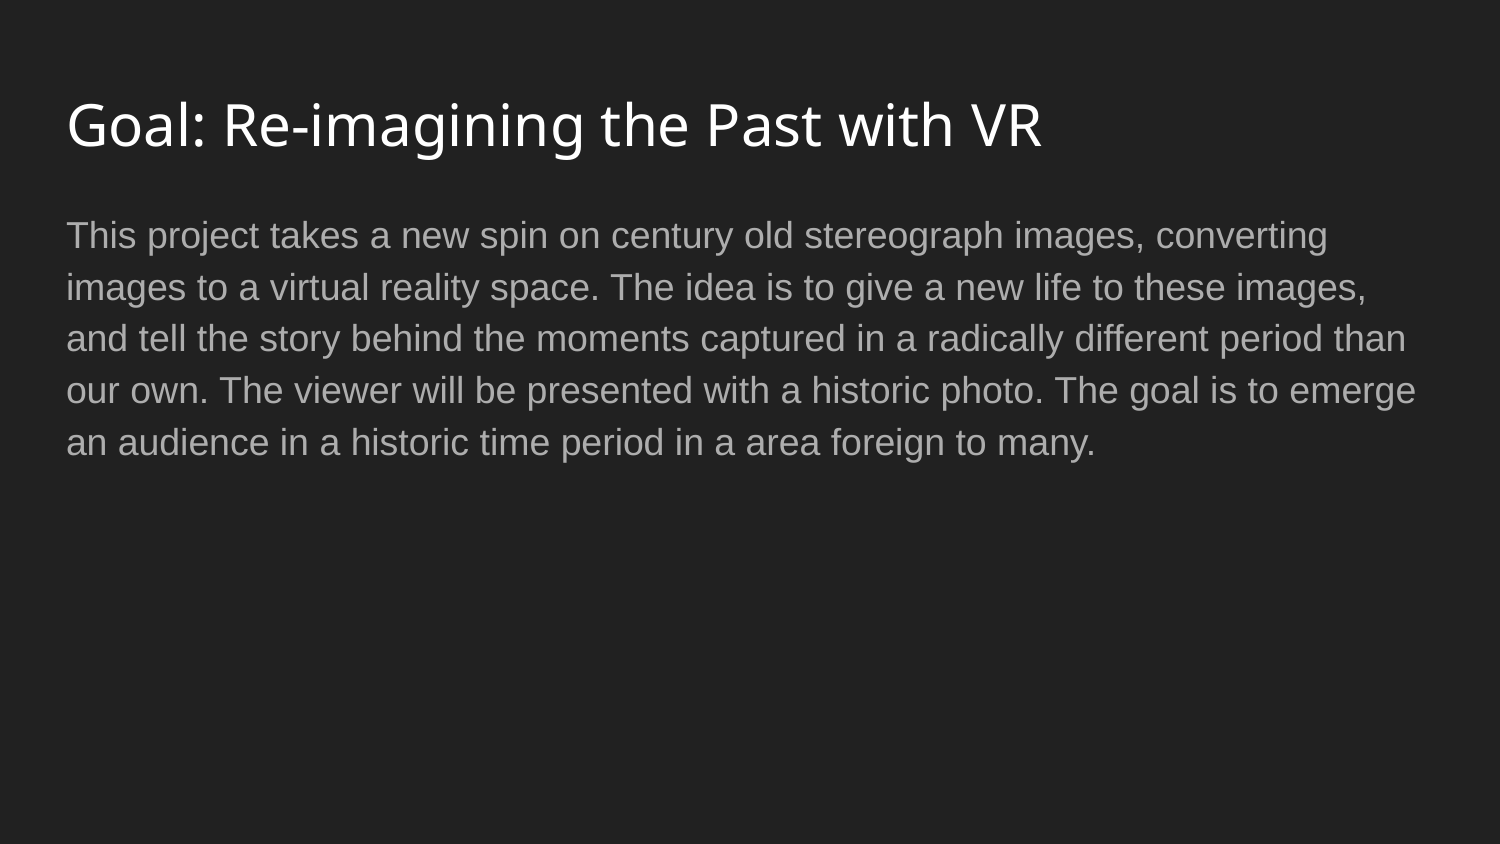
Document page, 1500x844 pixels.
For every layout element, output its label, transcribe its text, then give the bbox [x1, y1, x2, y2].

title Goal: Re-imagining the Past with VR [51, 72, 1449, 167]
list This project takes a new spin on century old stereograph images, converting images to a virtual reality space. The idea is to give a new life to these images, and tell the story behind the moments captured in a radically different period than our own. The viewer will be presented with a historic photo. The goal is to emerge an audience in a historic time period in a area foreign to many. [51, 189, 1449, 750]
